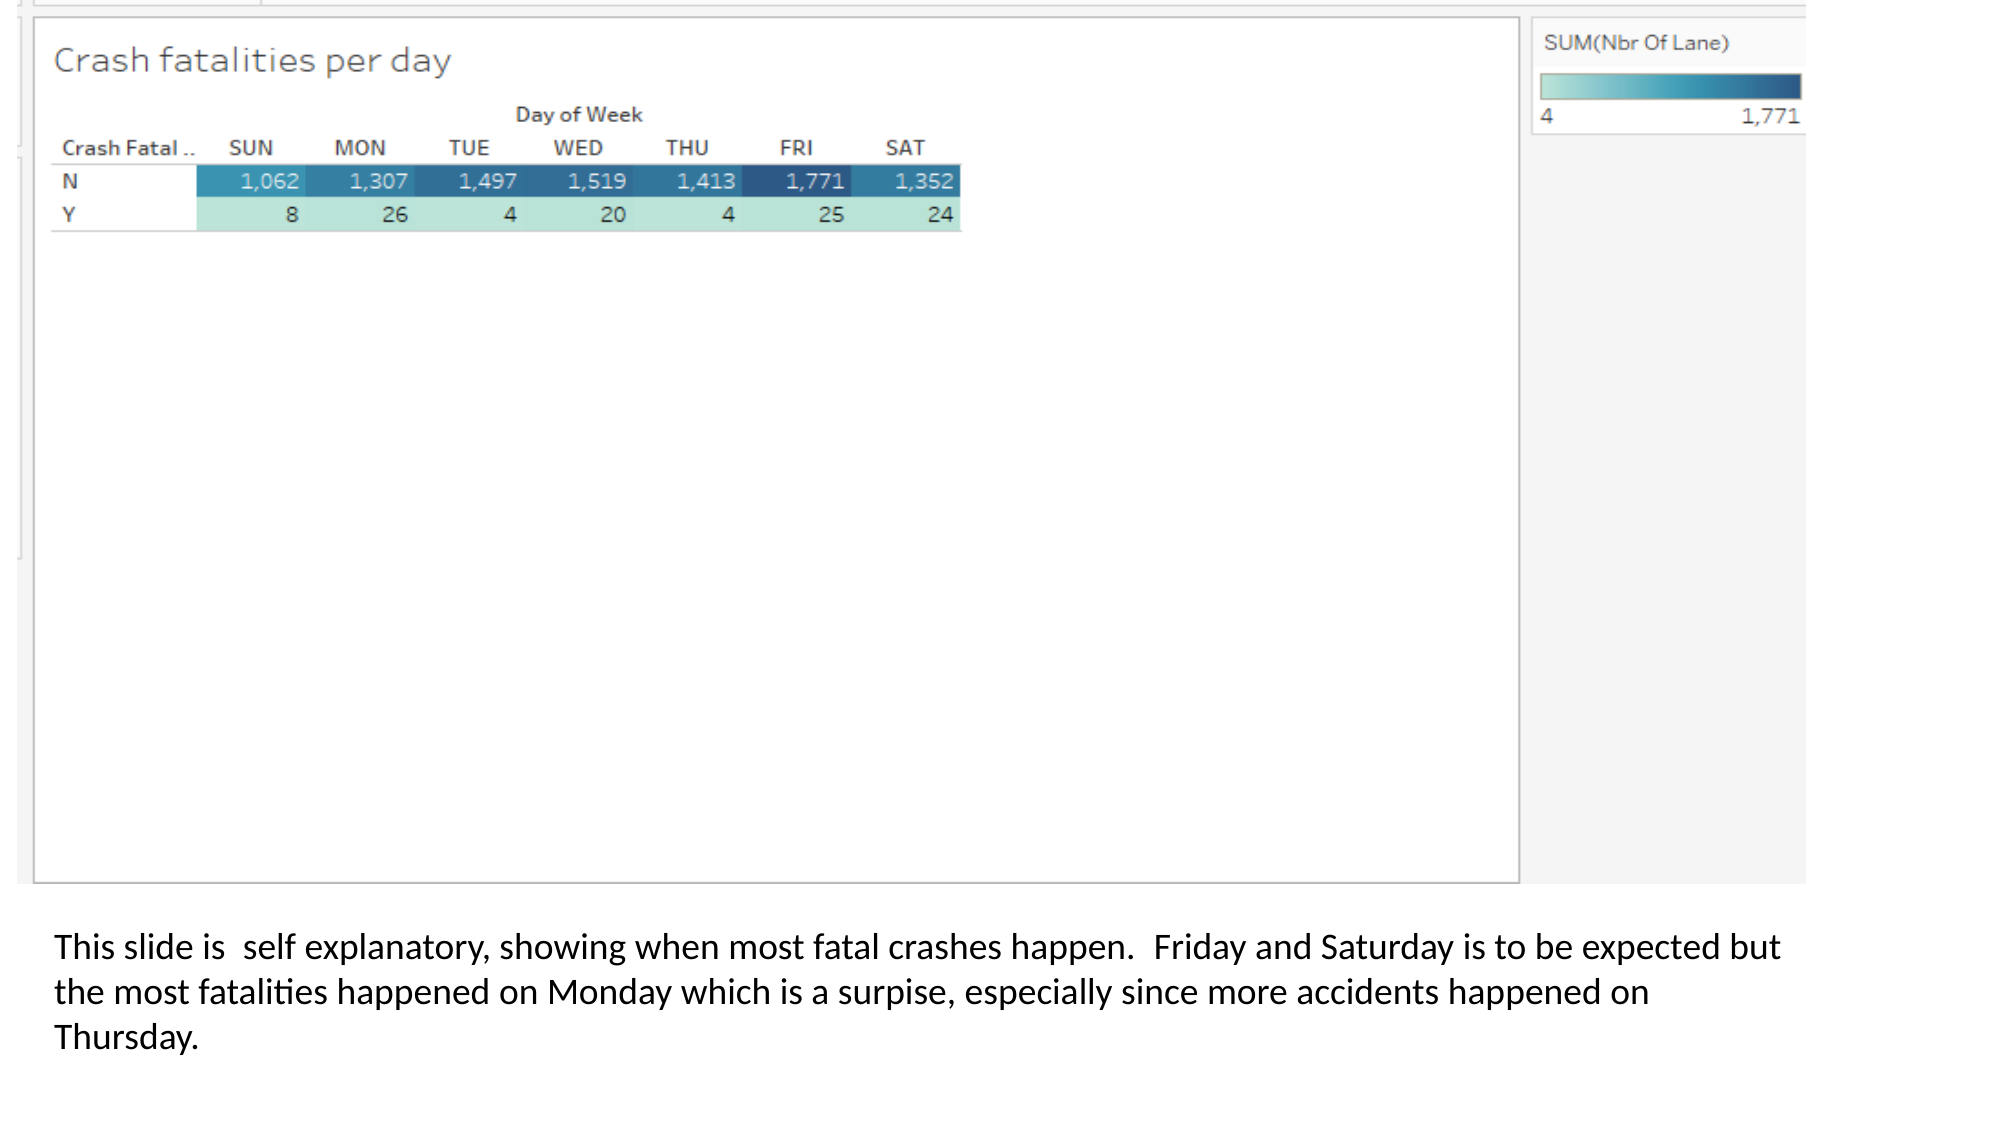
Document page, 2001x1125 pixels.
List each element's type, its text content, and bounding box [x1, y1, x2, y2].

picture [17, 0, 1806, 884]
text_box This slide is self explanatory, showing when most fatal crashes happen. Friday and Saturday is to be expected but the most fatalities happened on Monday which is a surpise, especially since more accidents happened on Thursday. [39, 914, 1806, 1065]
